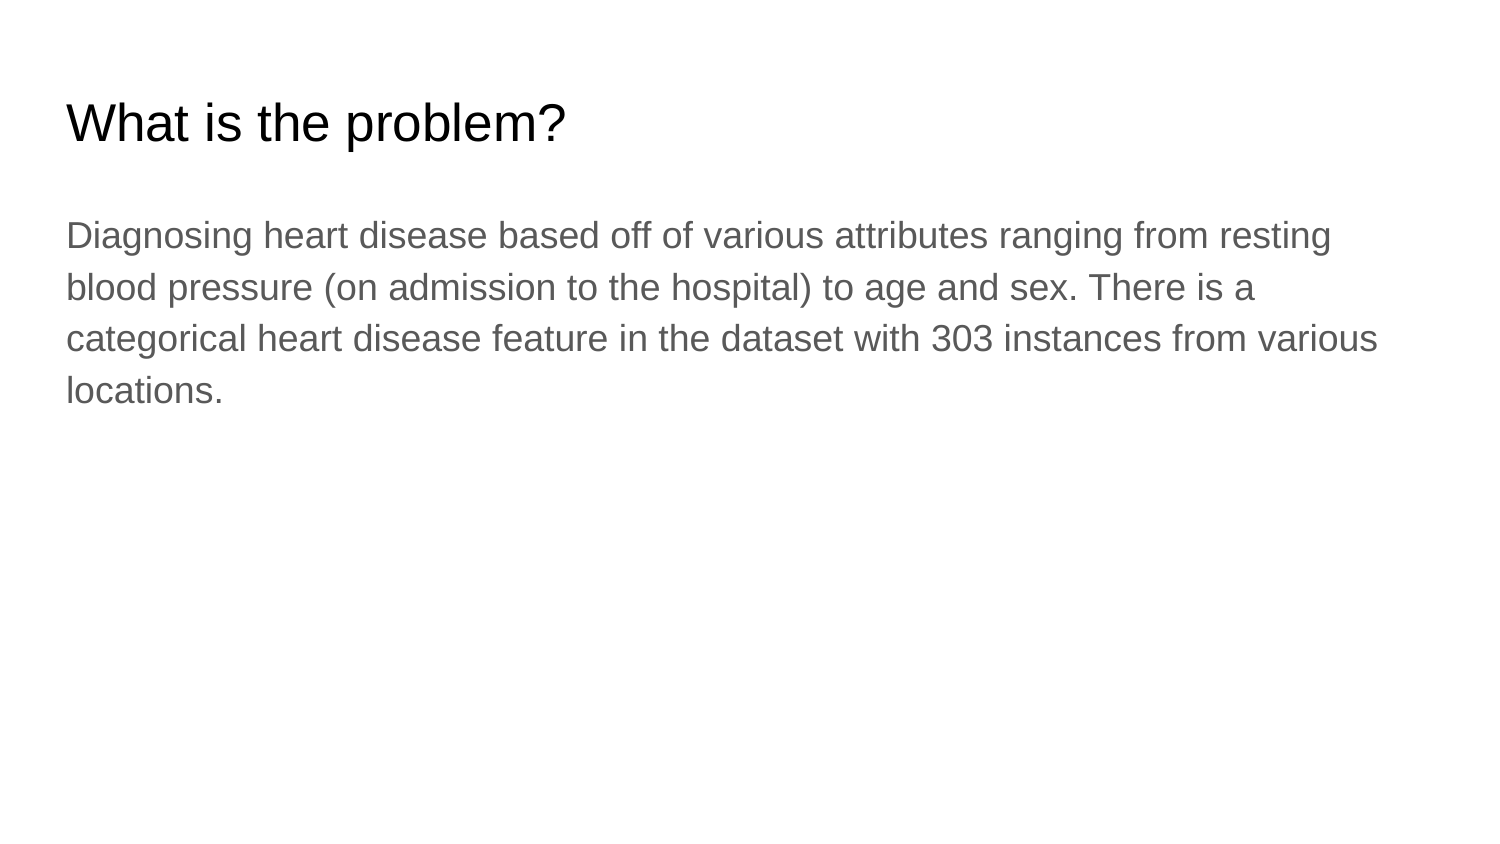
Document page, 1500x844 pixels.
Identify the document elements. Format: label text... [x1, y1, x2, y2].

list Diagnosing heart disease based off of various attributes ranging from resting blood pressure (on admission to the hospital) to age and sex. There is a categorical heart disease feature in the dataset with 303 instances from various locations. [51, 189, 1449, 750]
title What is the problem? [51, 72, 1449, 167]
